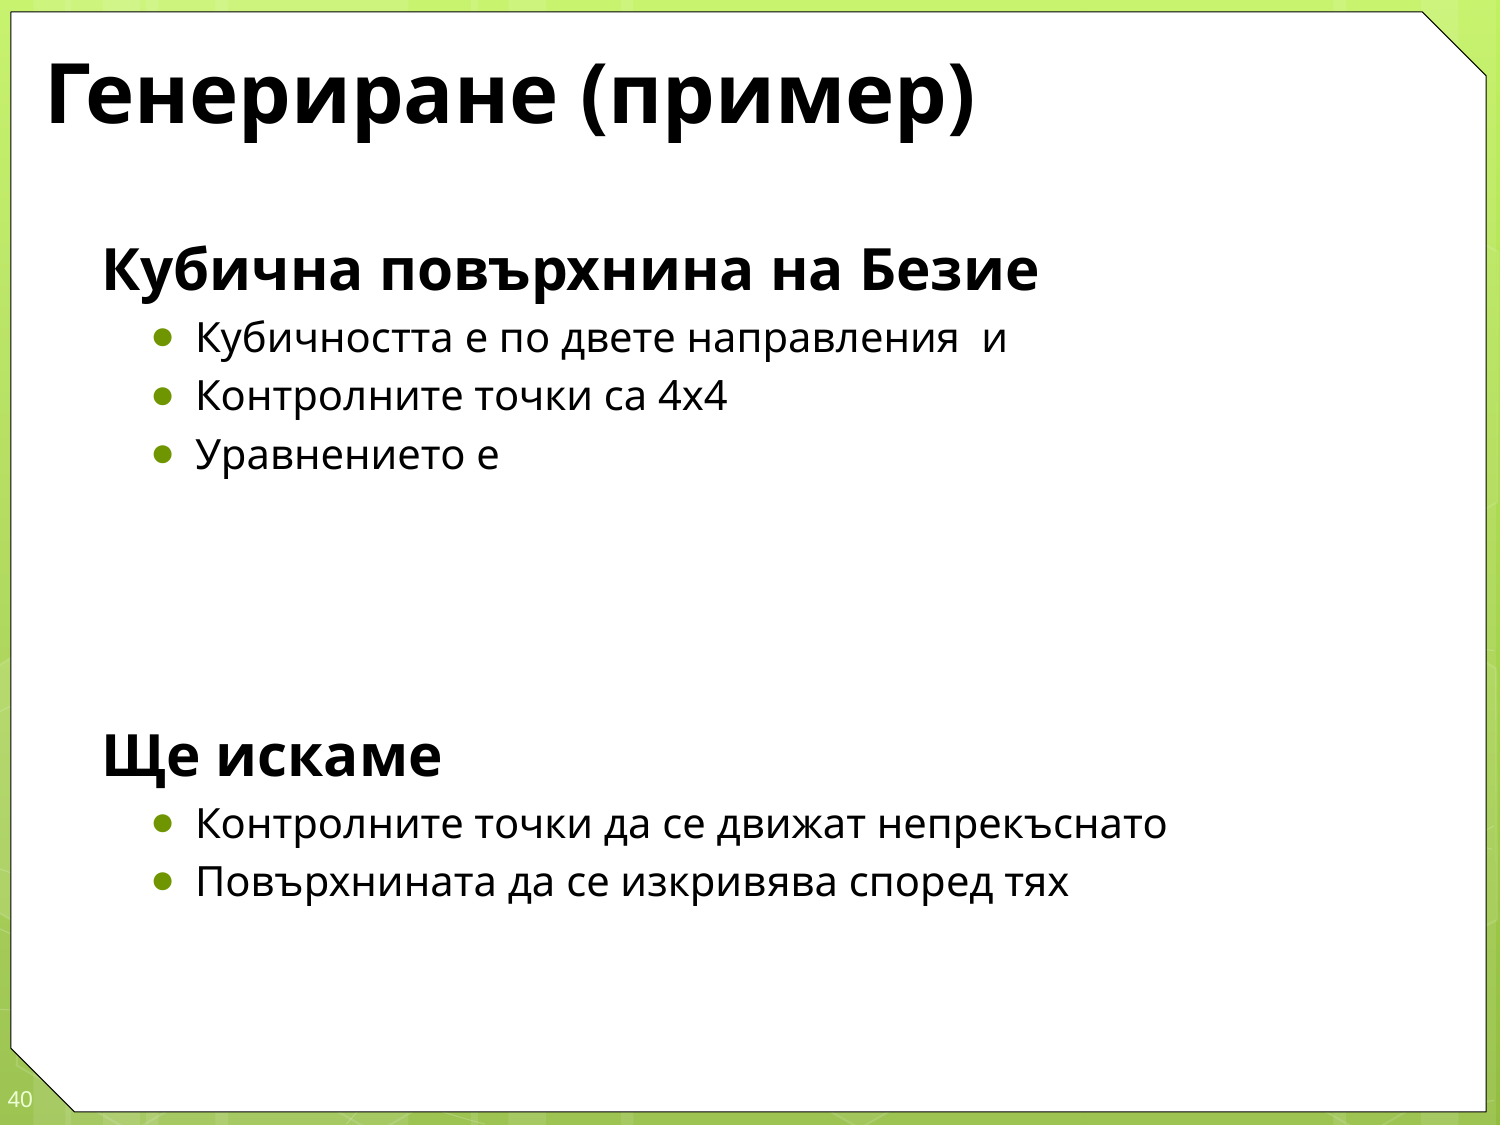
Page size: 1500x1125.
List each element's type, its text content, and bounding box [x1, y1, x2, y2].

title Генериране (пример) [29, 37, 1450, 144]
